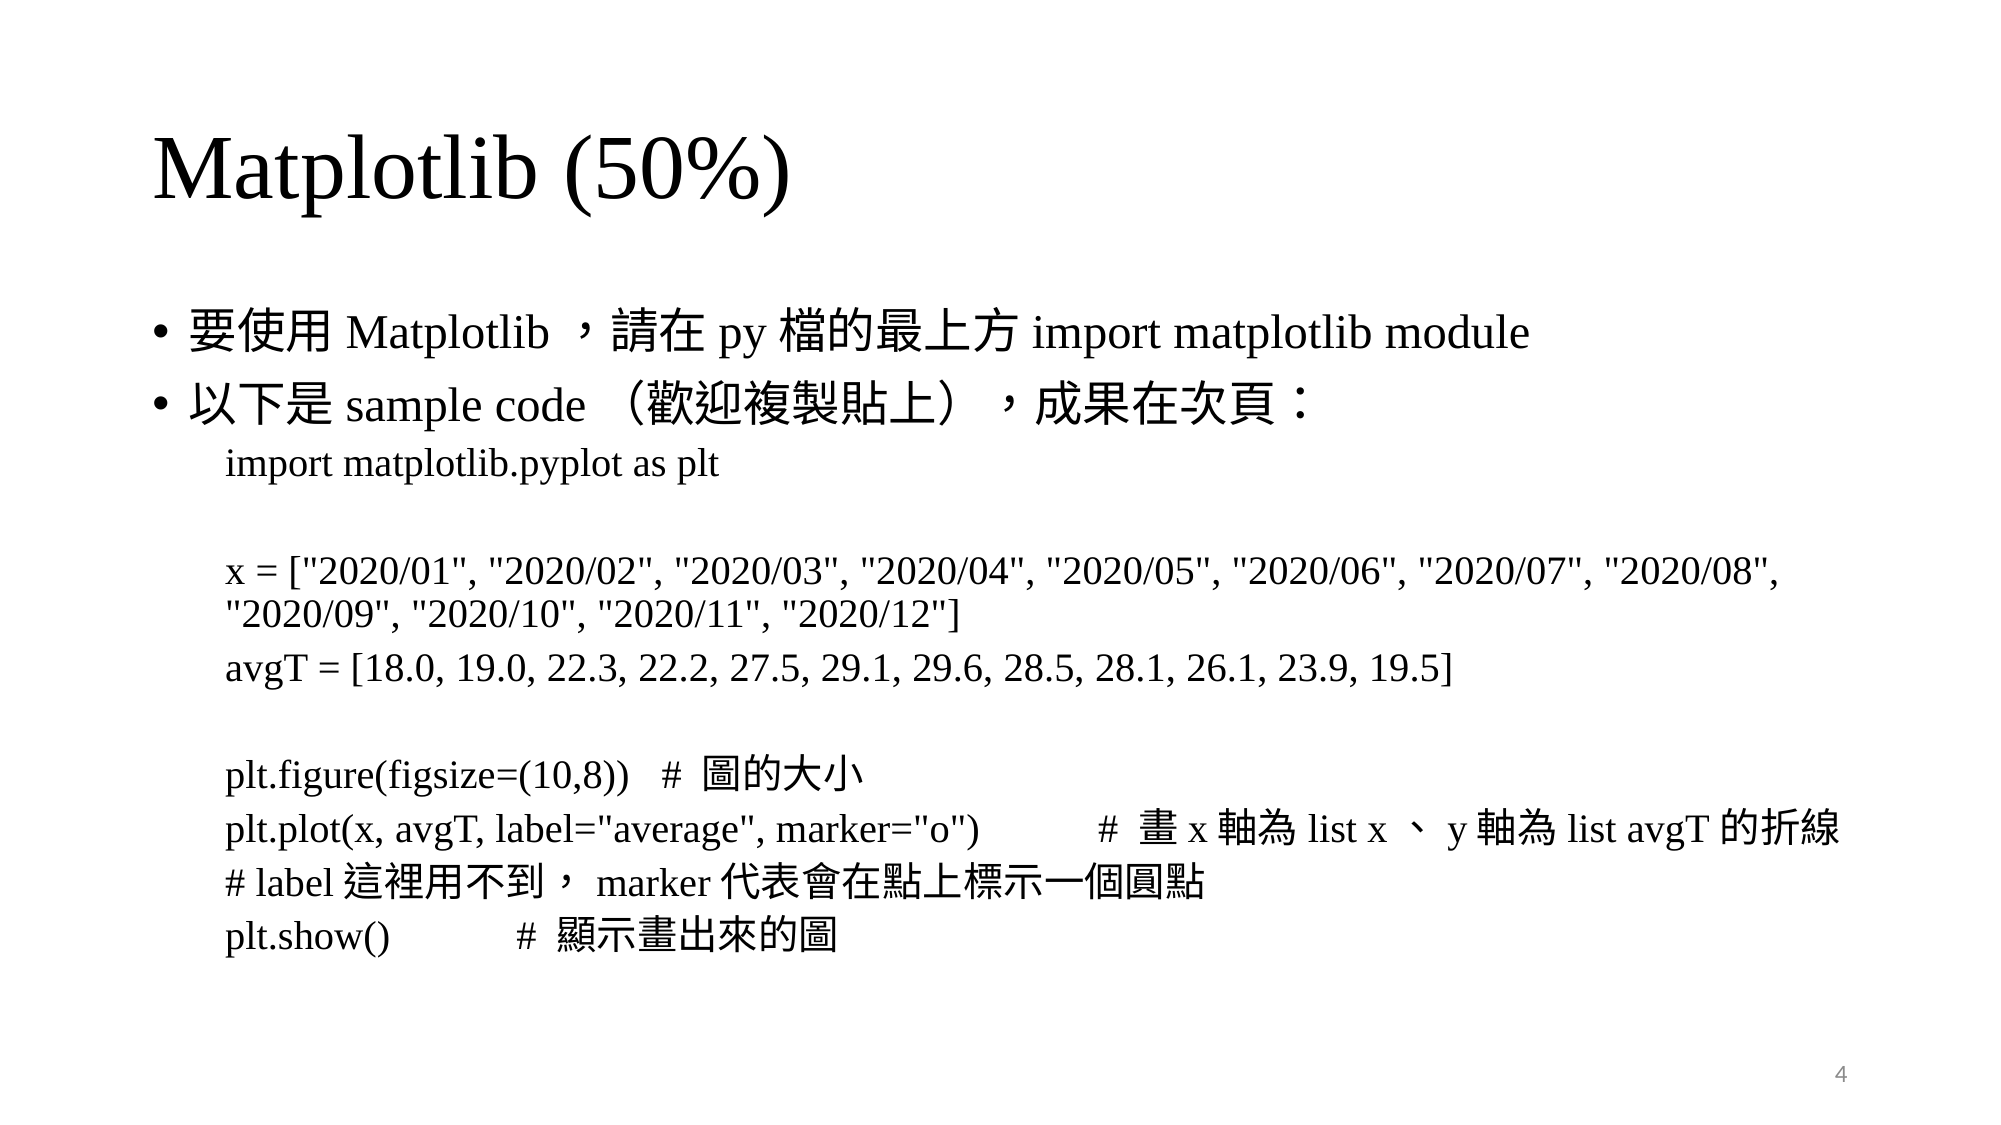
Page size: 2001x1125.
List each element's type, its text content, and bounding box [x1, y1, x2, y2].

list 要使用Matplotlib，請在py檔的最上方import matplotlib module 以下是sample code（歡迎複製貼上），成果在次頁： import matplotlib.pyplot as plt x = ["2020/01", "2020/02", "2020/03", "2020/04", "2020/05", "2020/06", "2020/07", "2020/08", "2020/09", "2020/10", "2020/11", "2020/12"] avgT = [18.0, 19.0, 22.3, 22.2, 27.5, 29.1, 29.6, 28.5, 28.1, 26.1, 23.9, 19.5] plt.figure(figsize=(10,8)) # 圖的大小 plt.plot(x, avgT, label="average", marker="o") # 畫x軸為list x、y軸為list avgT的折線 # label這裡用不到，marker代表會在點上標示一個圓點 plt.show() # 顯示畫出來的圖 [137, 299, 1863, 1014]
slide_number 4 [1412, 1042, 1863, 1103]
title Matplotlib (50%) [137, 59, 1863, 278]
